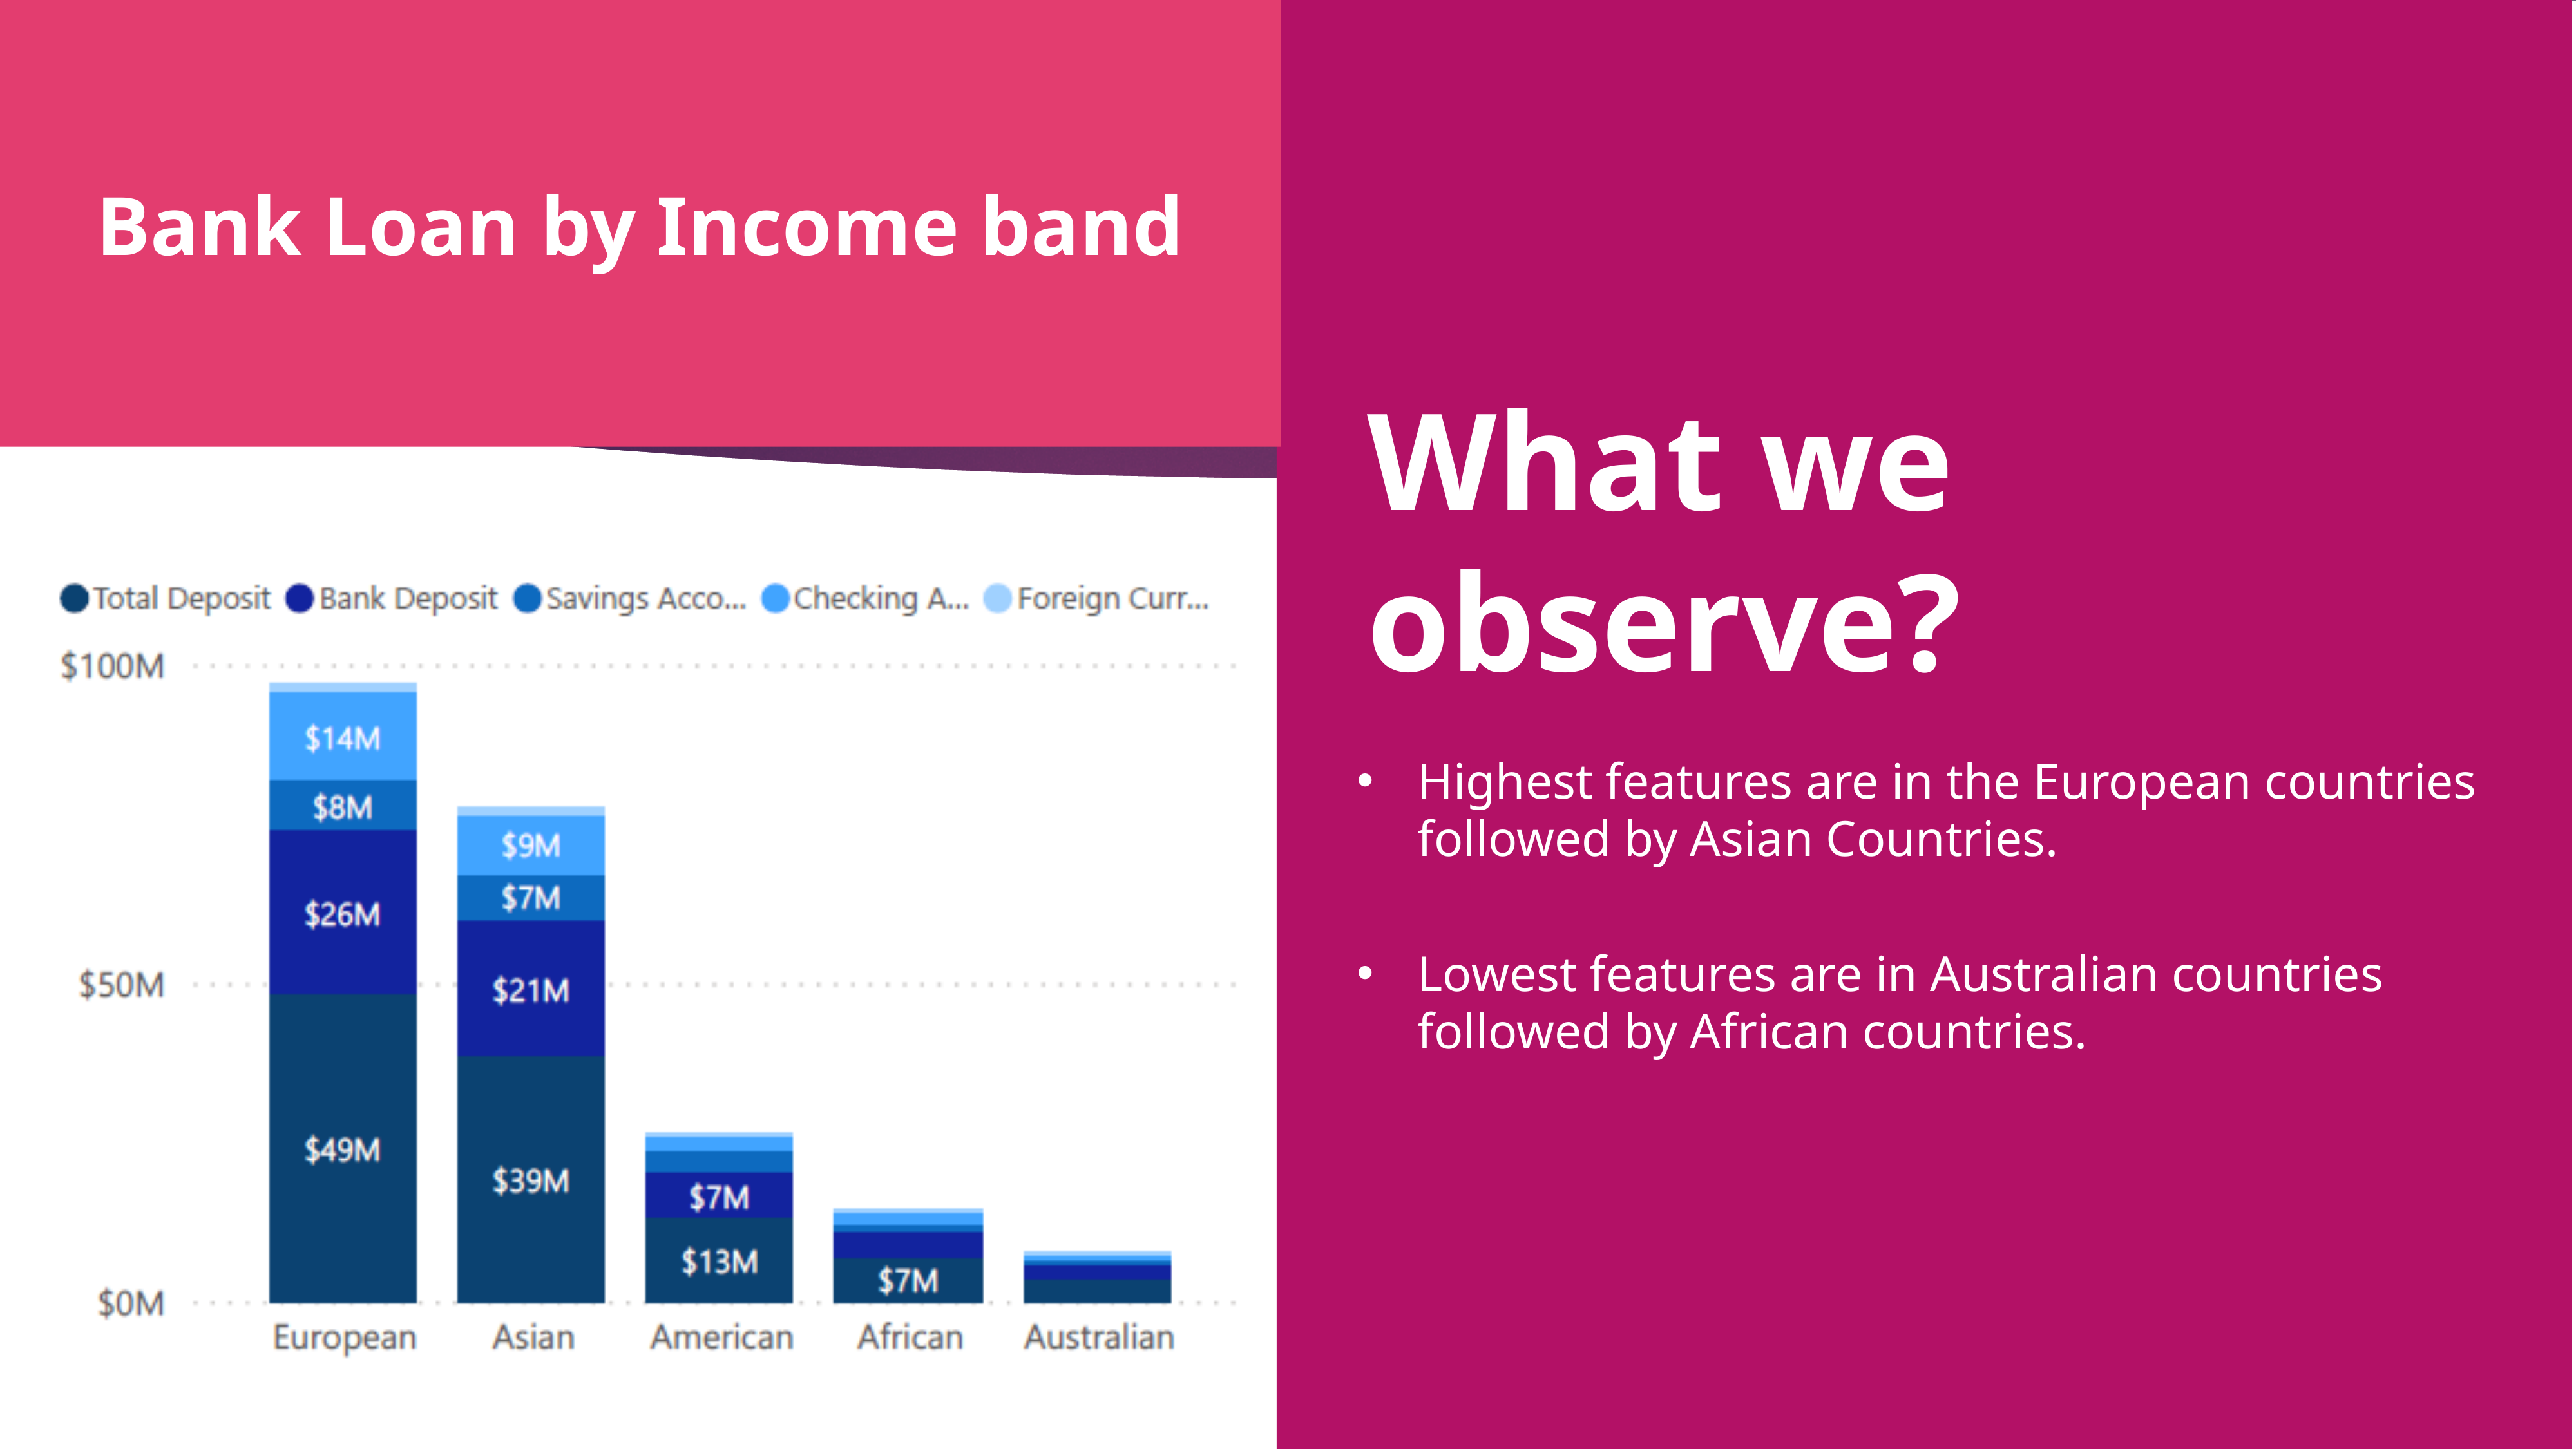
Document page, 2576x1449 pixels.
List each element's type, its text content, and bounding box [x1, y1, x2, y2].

text_box [1275, 0, 2573, 1449]
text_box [1334, 372, 2557, 1077]
text_box Bank Loan by Income band [0, 0, 1281, 448]
picture [39, 569, 1241, 1376]
